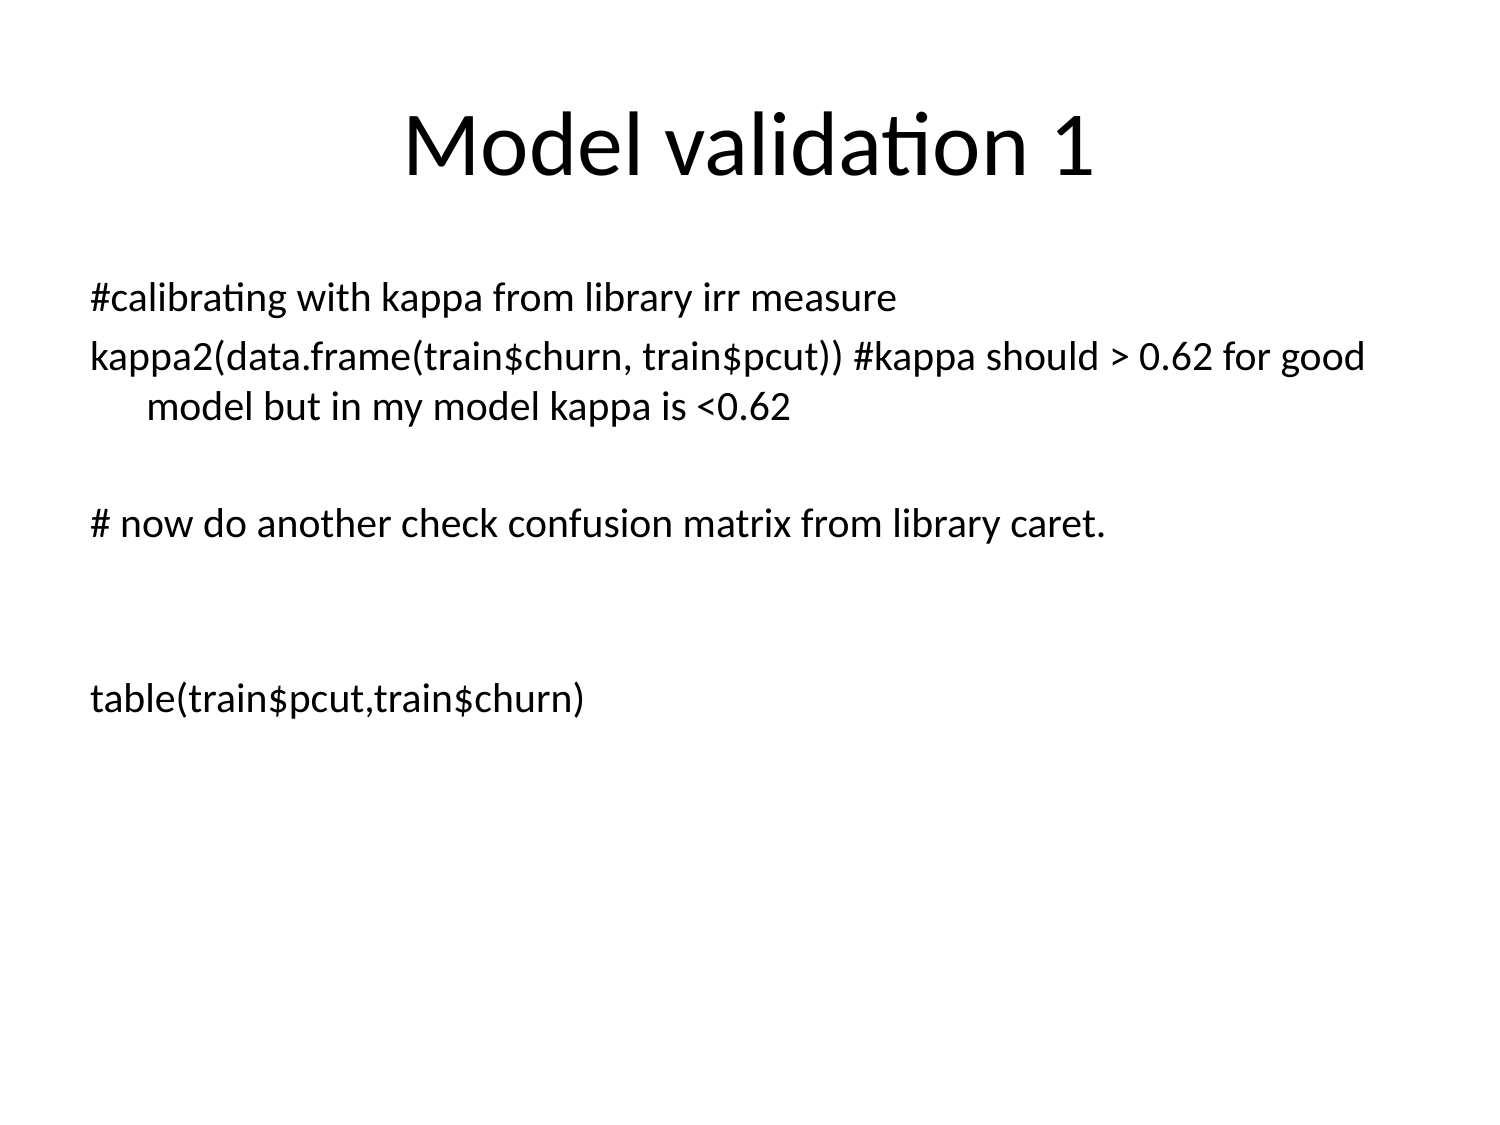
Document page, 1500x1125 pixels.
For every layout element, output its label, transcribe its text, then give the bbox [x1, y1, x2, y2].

list #calibrating with kappa from library irr measure kappa2(data.frame(train$churn, train$pcut)) #kappa should > 0.62 for good model but in my model kappa is <0.62 # now do another check confusion matrix from library caret. table(train$pcut,train$churn) [75, 262, 1425, 1005]
title Model validation 1 [75, 45, 1425, 233]
